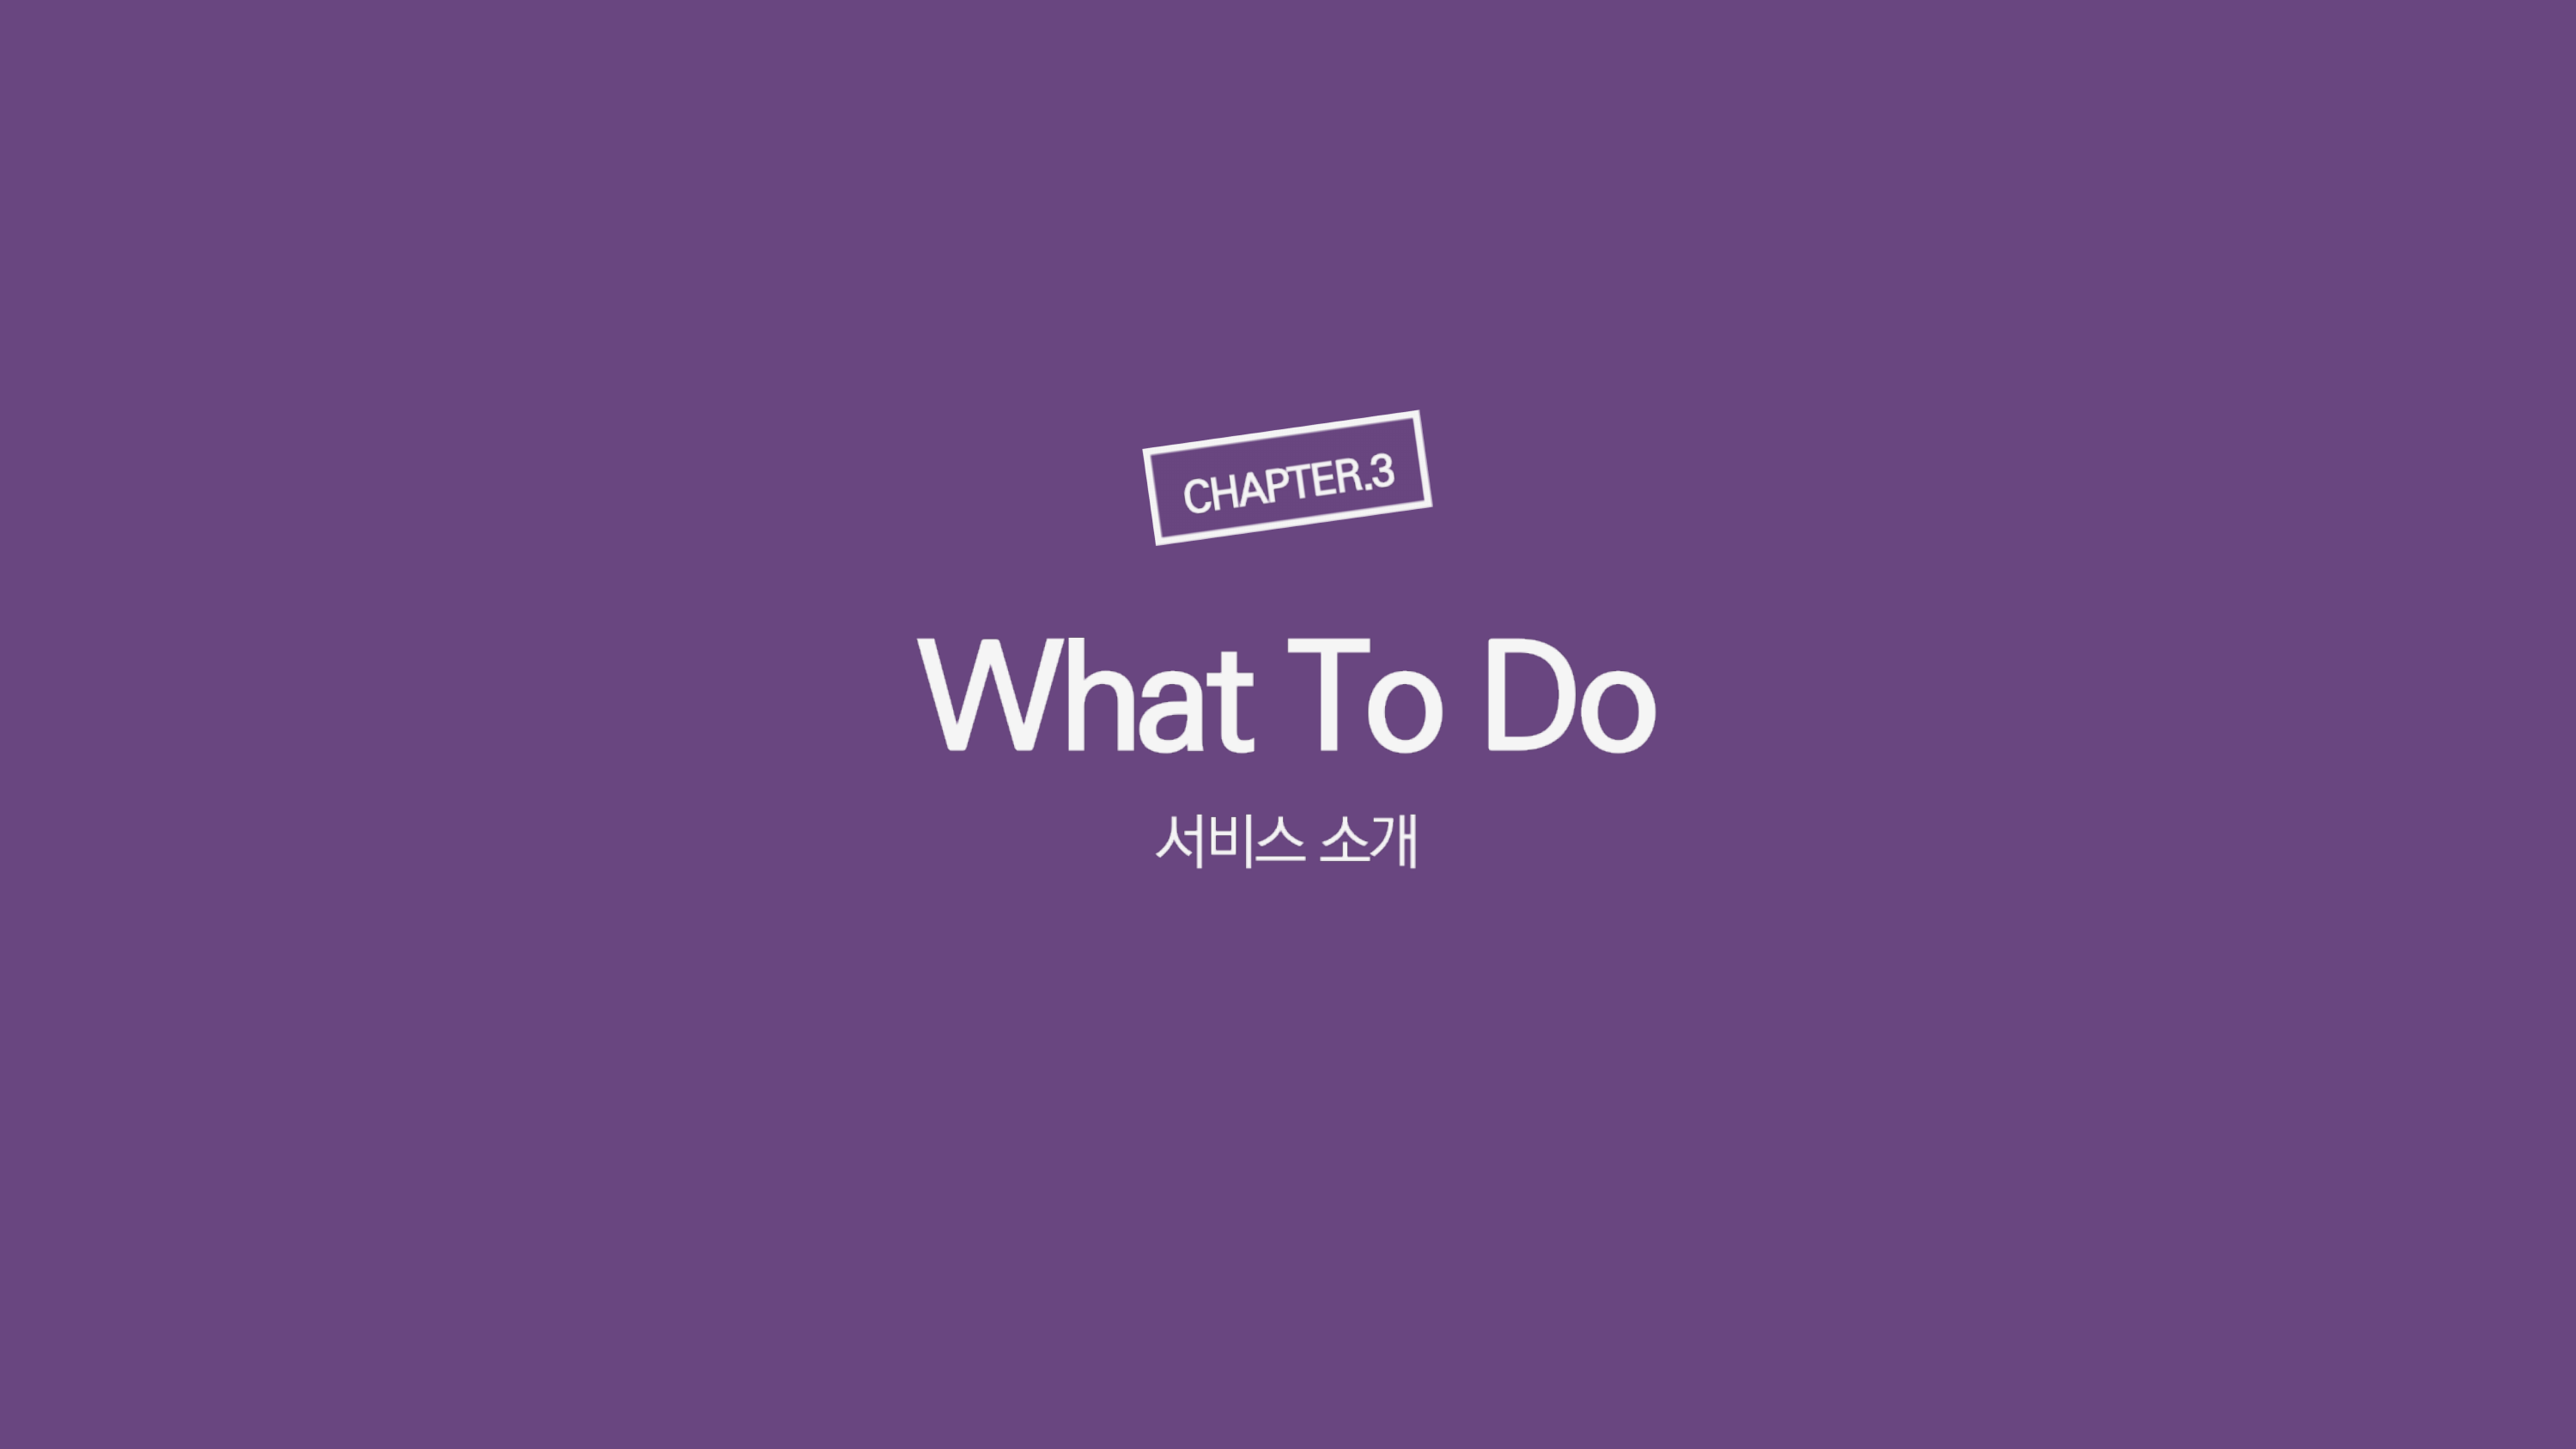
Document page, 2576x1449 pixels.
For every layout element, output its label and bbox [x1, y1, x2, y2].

picture [1132, 446, 1416, 555]
picture [1295, 410, 1422, 428]
picture [1428, 477, 1432, 507]
picture [200, 557, 1726, 912]
text_box [1147, 428, 1428, 527]
